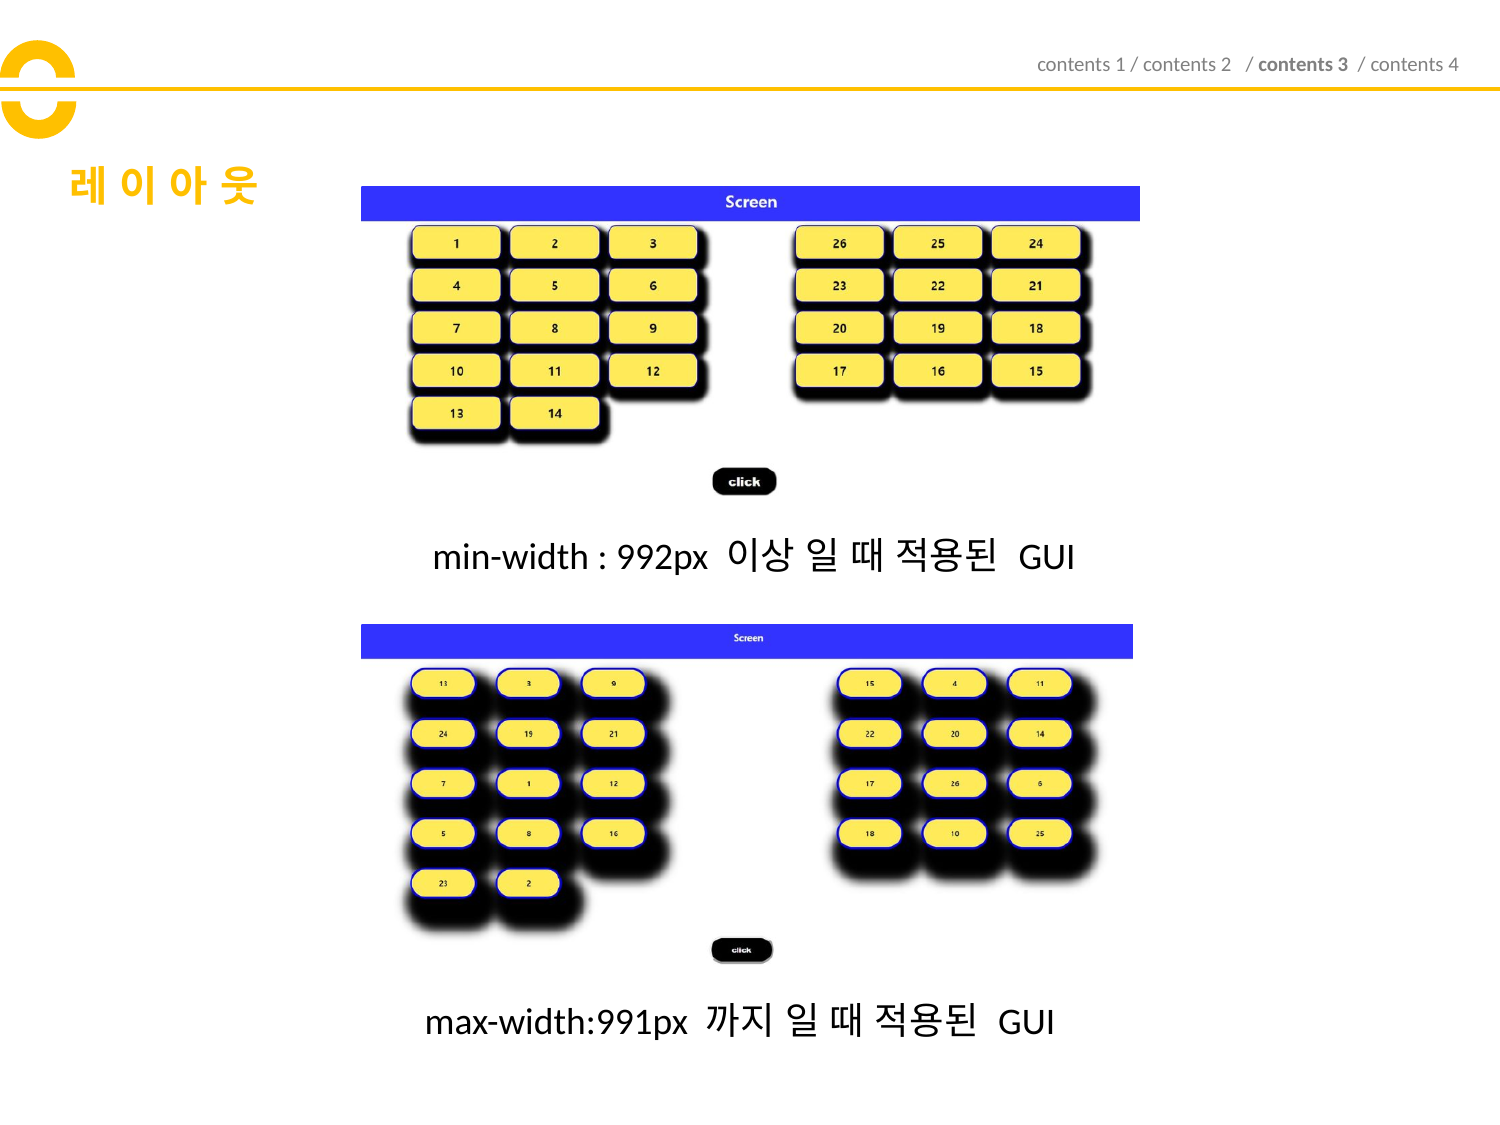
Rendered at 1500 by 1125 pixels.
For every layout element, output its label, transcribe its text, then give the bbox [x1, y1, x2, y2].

text_box contents 1 / contents 2 / contents 3 / contents 4 [919, 43, 1474, 83]
text_box min-width : 992px 이상 일 때 적용된 GUI [417, 528, 1140, 584]
text_box max-width:991px 까지 일 때 적용된 GUI [409, 993, 1132, 1050]
picture [360, 624, 1133, 993]
picture [360, 185, 1140, 528]
title 레 이 아 웃 [54, 166, 632, 210]
text_box [0, 100, 78, 140]
text_box [0, 39, 76, 79]
